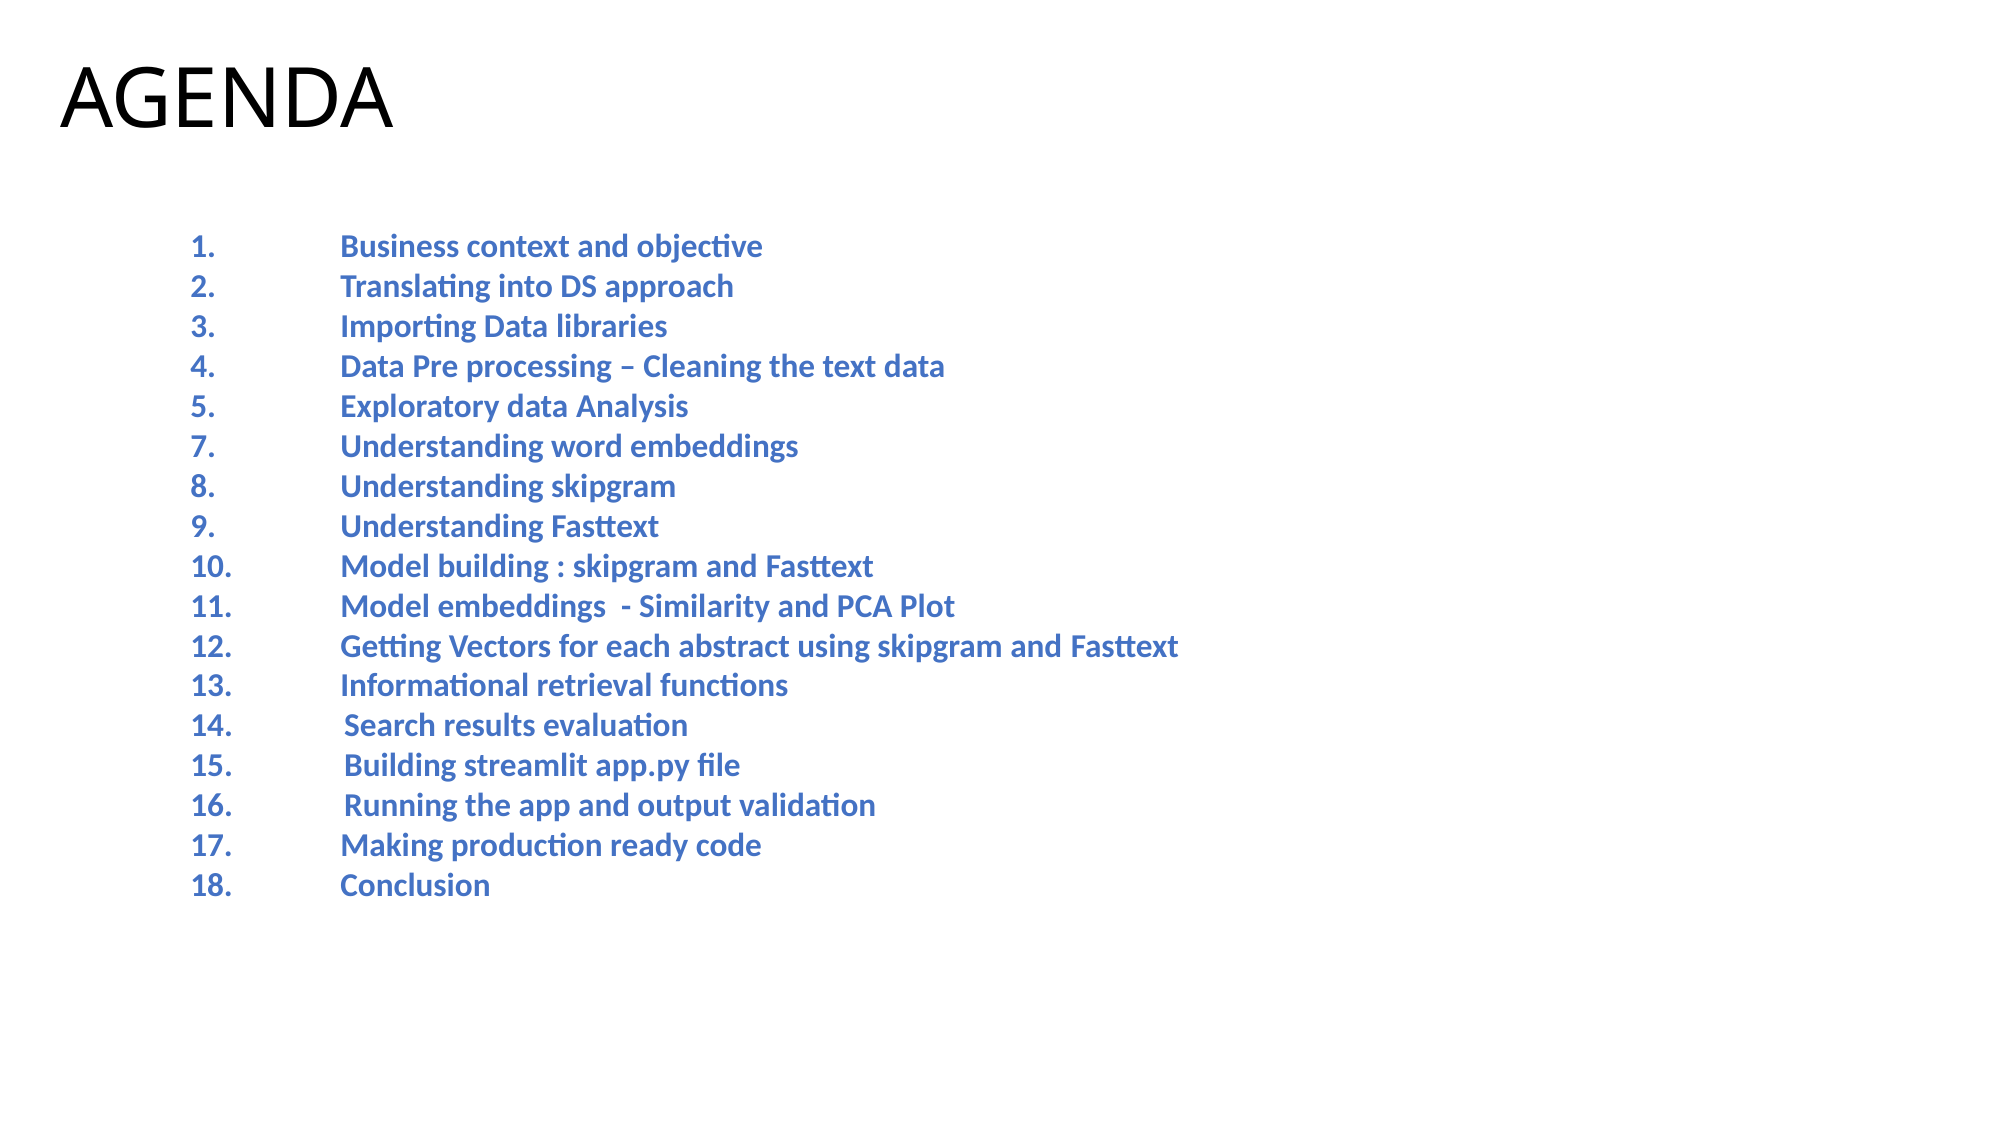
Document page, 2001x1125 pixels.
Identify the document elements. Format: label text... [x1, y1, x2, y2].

text_box 1. Business context and objective 2. Translating into DS approach 3. Importing Data libraries 4. Data Pre processing – Cleaning the text data 5. Exploratory data Analysis 7. Understanding word embeddings 8. Understanding skipgram 9. Understanding Fasttext 10. Model building : skipgram and Fasttext 11. Model embeddings - Similarity and PCA Plot 12. Getting Vectors for each abstract using skipgram and Fasttext 13. Informational retrieval functions Search results evaluation Building streamlit app.py file Running the app and output validation 17. Making production ready code 18. Conclusion [175, 217, 1195, 911]
title AGENDA [44, 23, 1770, 179]
